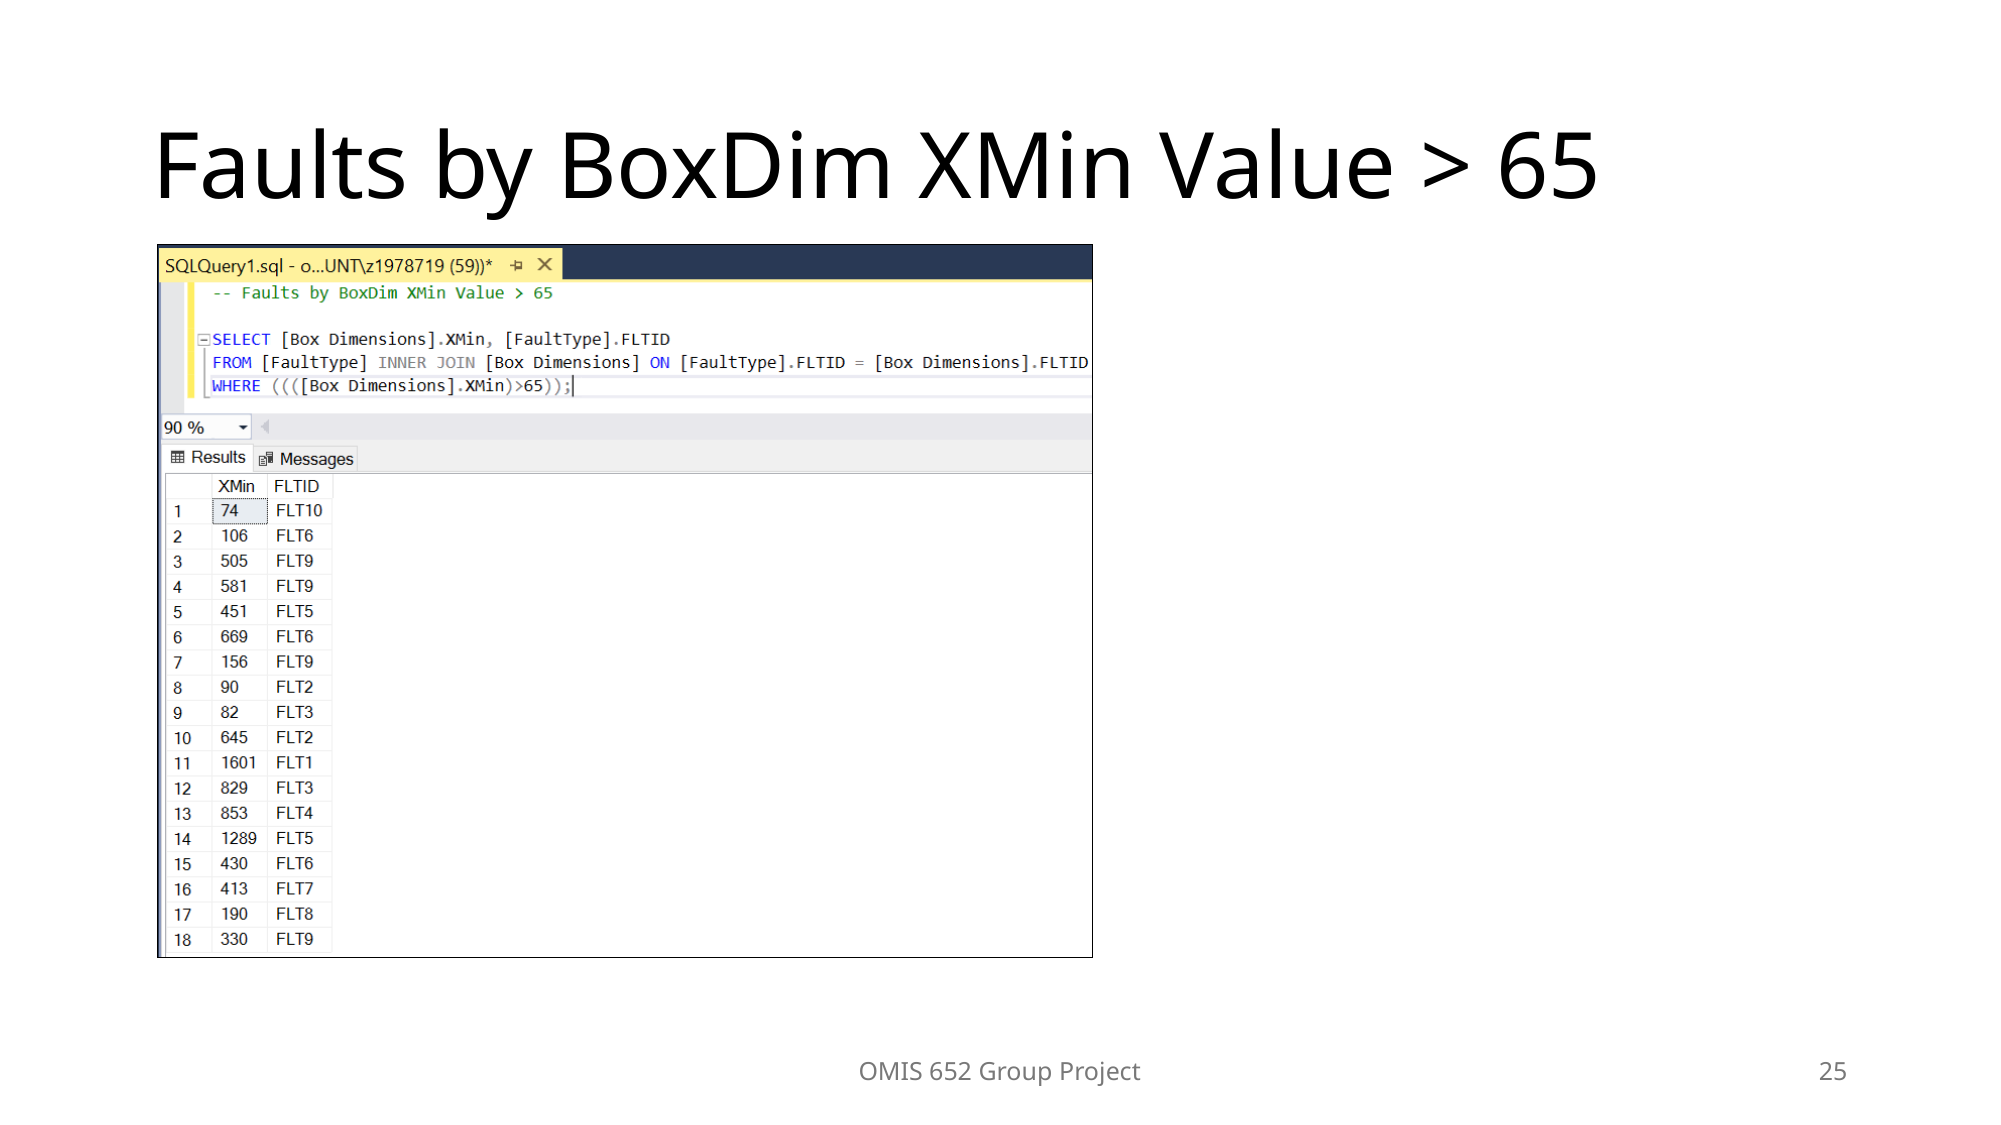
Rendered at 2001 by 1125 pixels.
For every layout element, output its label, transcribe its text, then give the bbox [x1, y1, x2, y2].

slide_number 25 [1412, 1042, 1863, 1103]
footer OMIS 652 Group Project [662, 1042, 1338, 1103]
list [156, 243, 1094, 959]
title Faults by BoxDim XMin Value > 65 [137, 59, 1863, 278]
